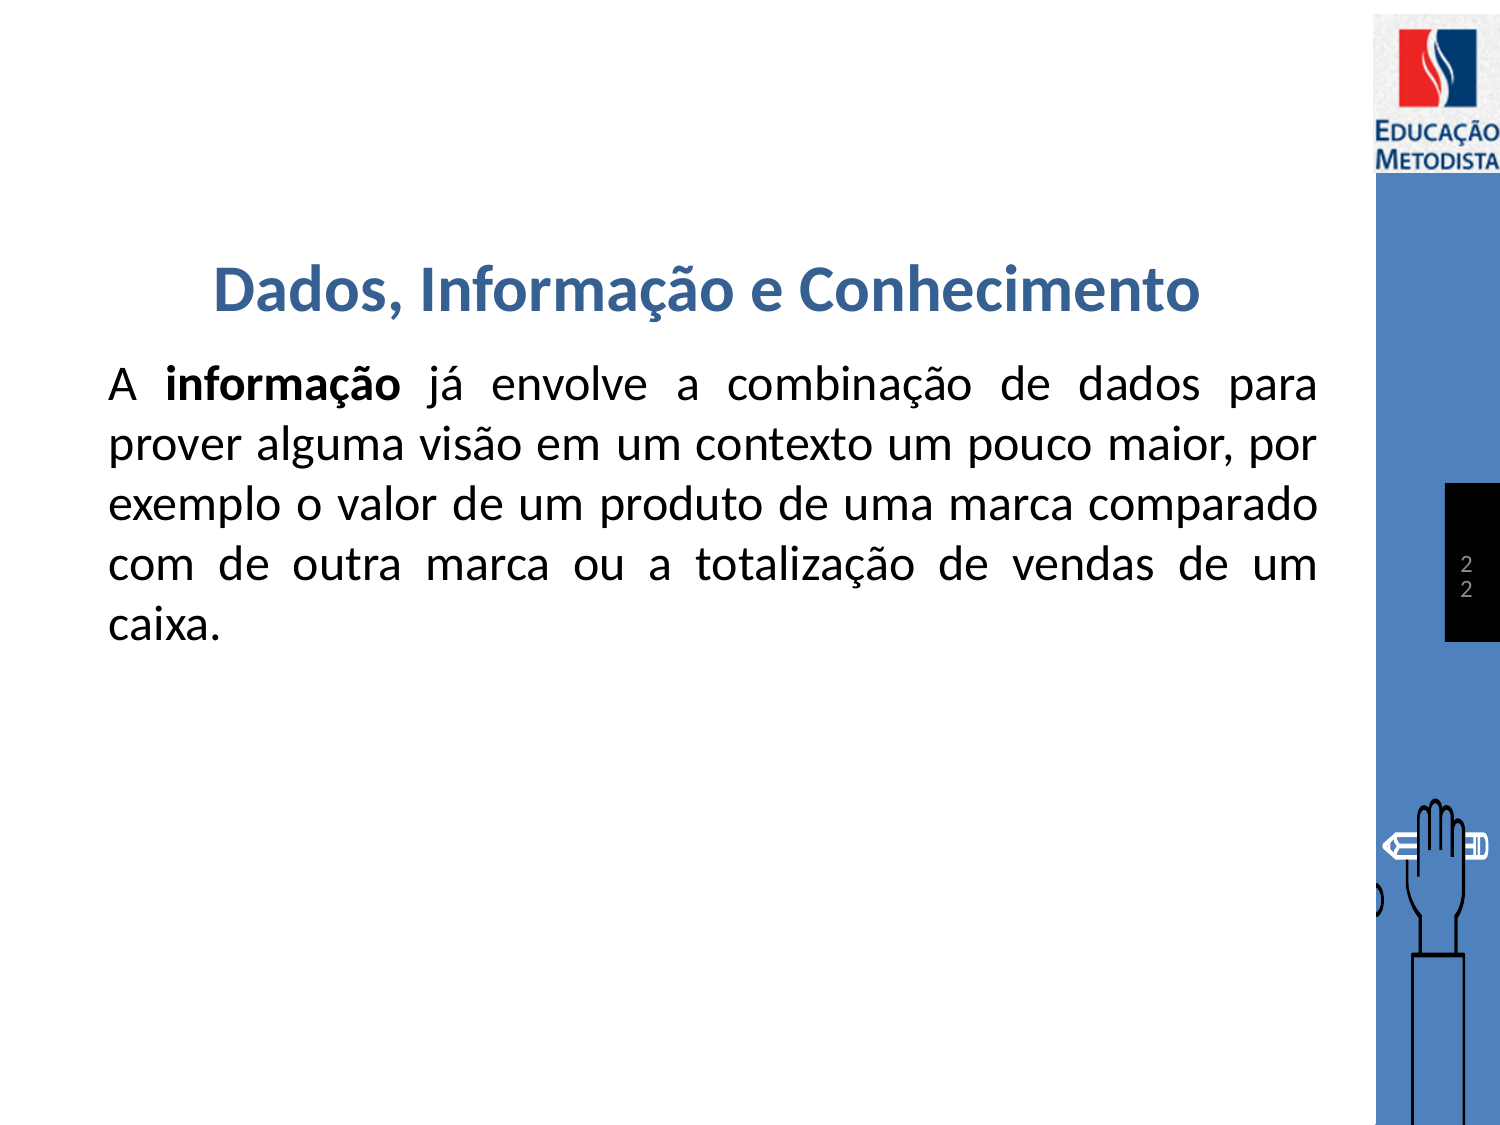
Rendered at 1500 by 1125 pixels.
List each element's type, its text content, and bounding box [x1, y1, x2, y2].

slide_number 22 [1444, 482, 1500, 642]
title Dados, Informação e Conhecimento [75, 199, 1341, 341]
list A informação já envolve a combinação de dados para prover alguma visão em um contexto um pouco maior, por exemplo o valor de um produto de uma marca comparado com de outra marca ou a totalização de vendas de um caixa. [75, 335, 1335, 933]
